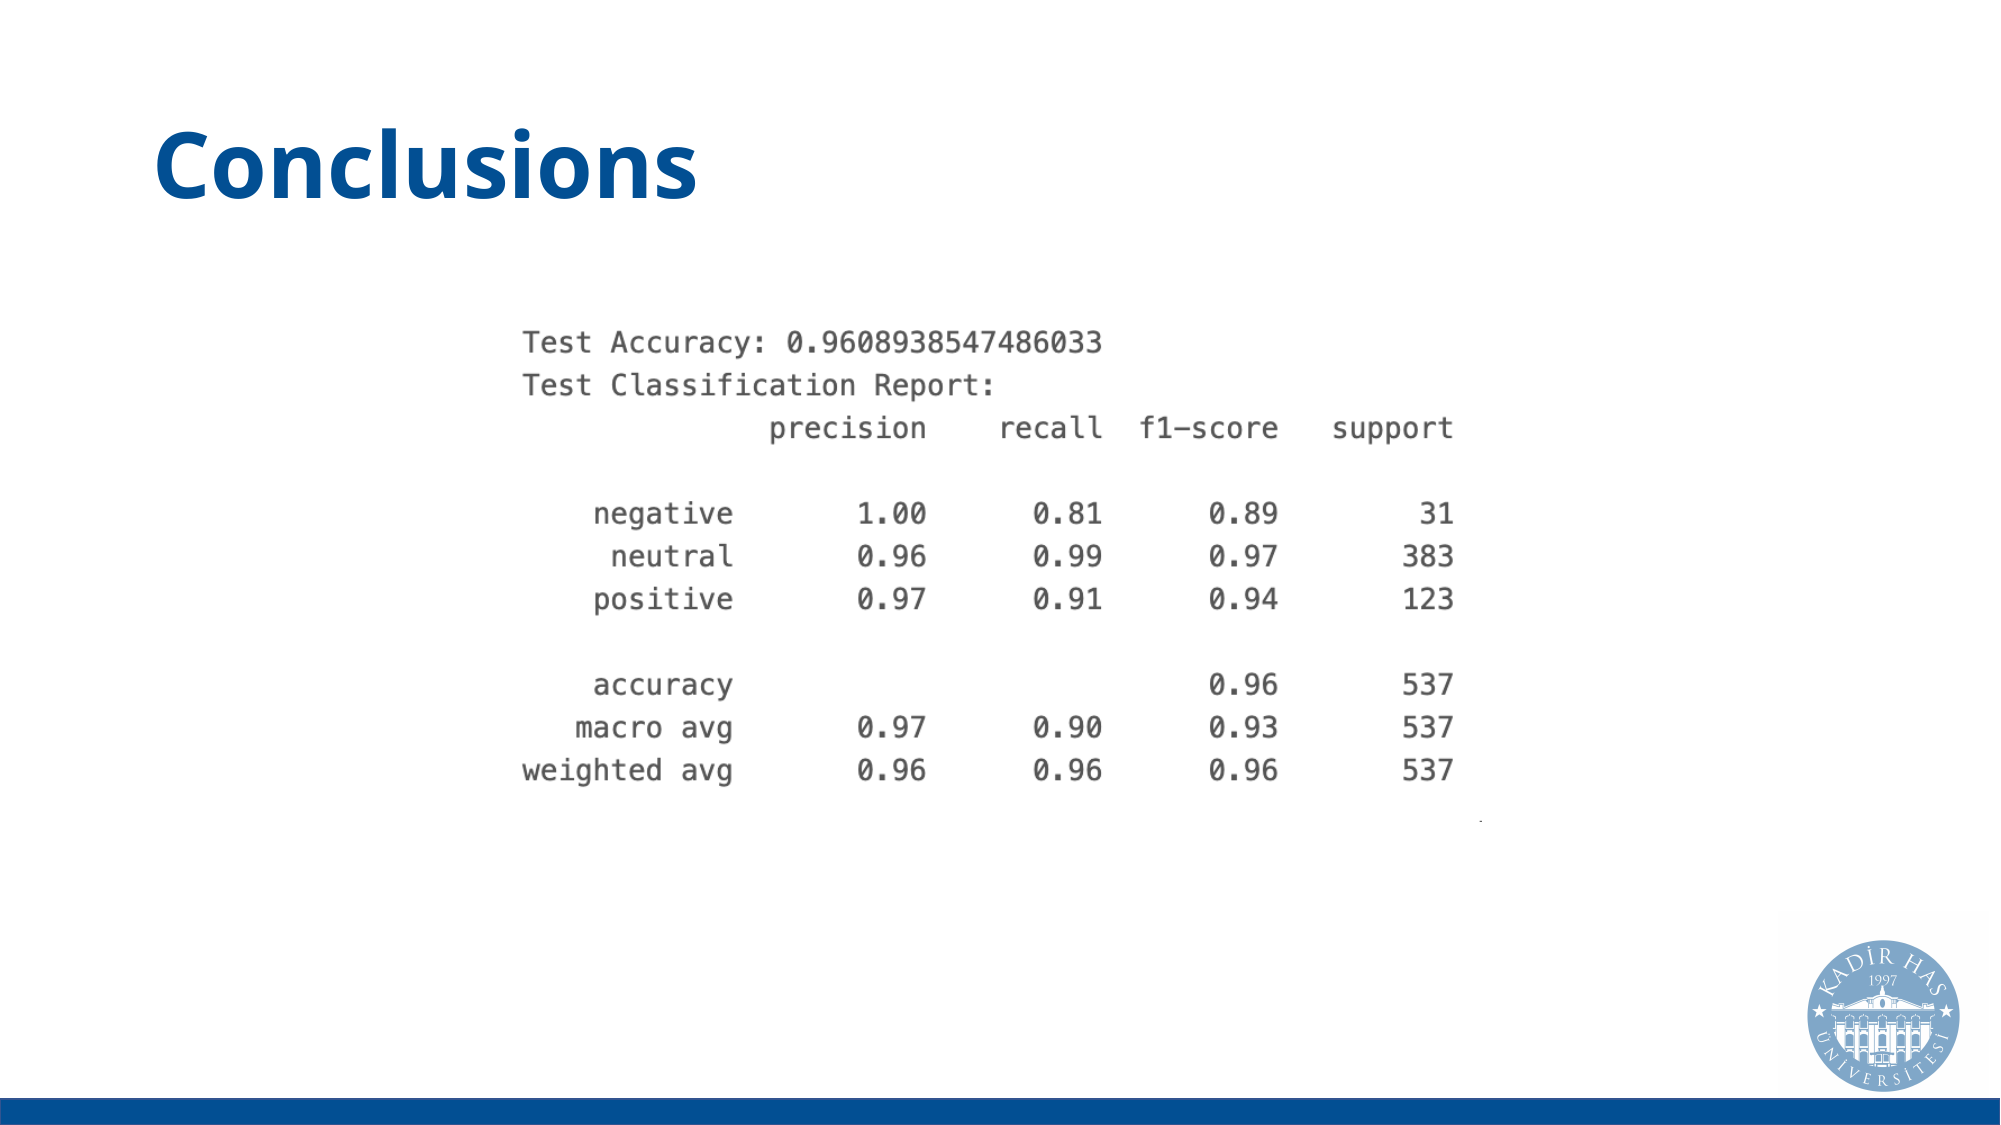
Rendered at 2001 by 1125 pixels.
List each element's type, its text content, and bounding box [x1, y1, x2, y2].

title Conclusions [137, 59, 1863, 278]
text_box [0, 1098, 2000, 1125]
picture [1778, 911, 1989, 1121]
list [517, 302, 1482, 823]
